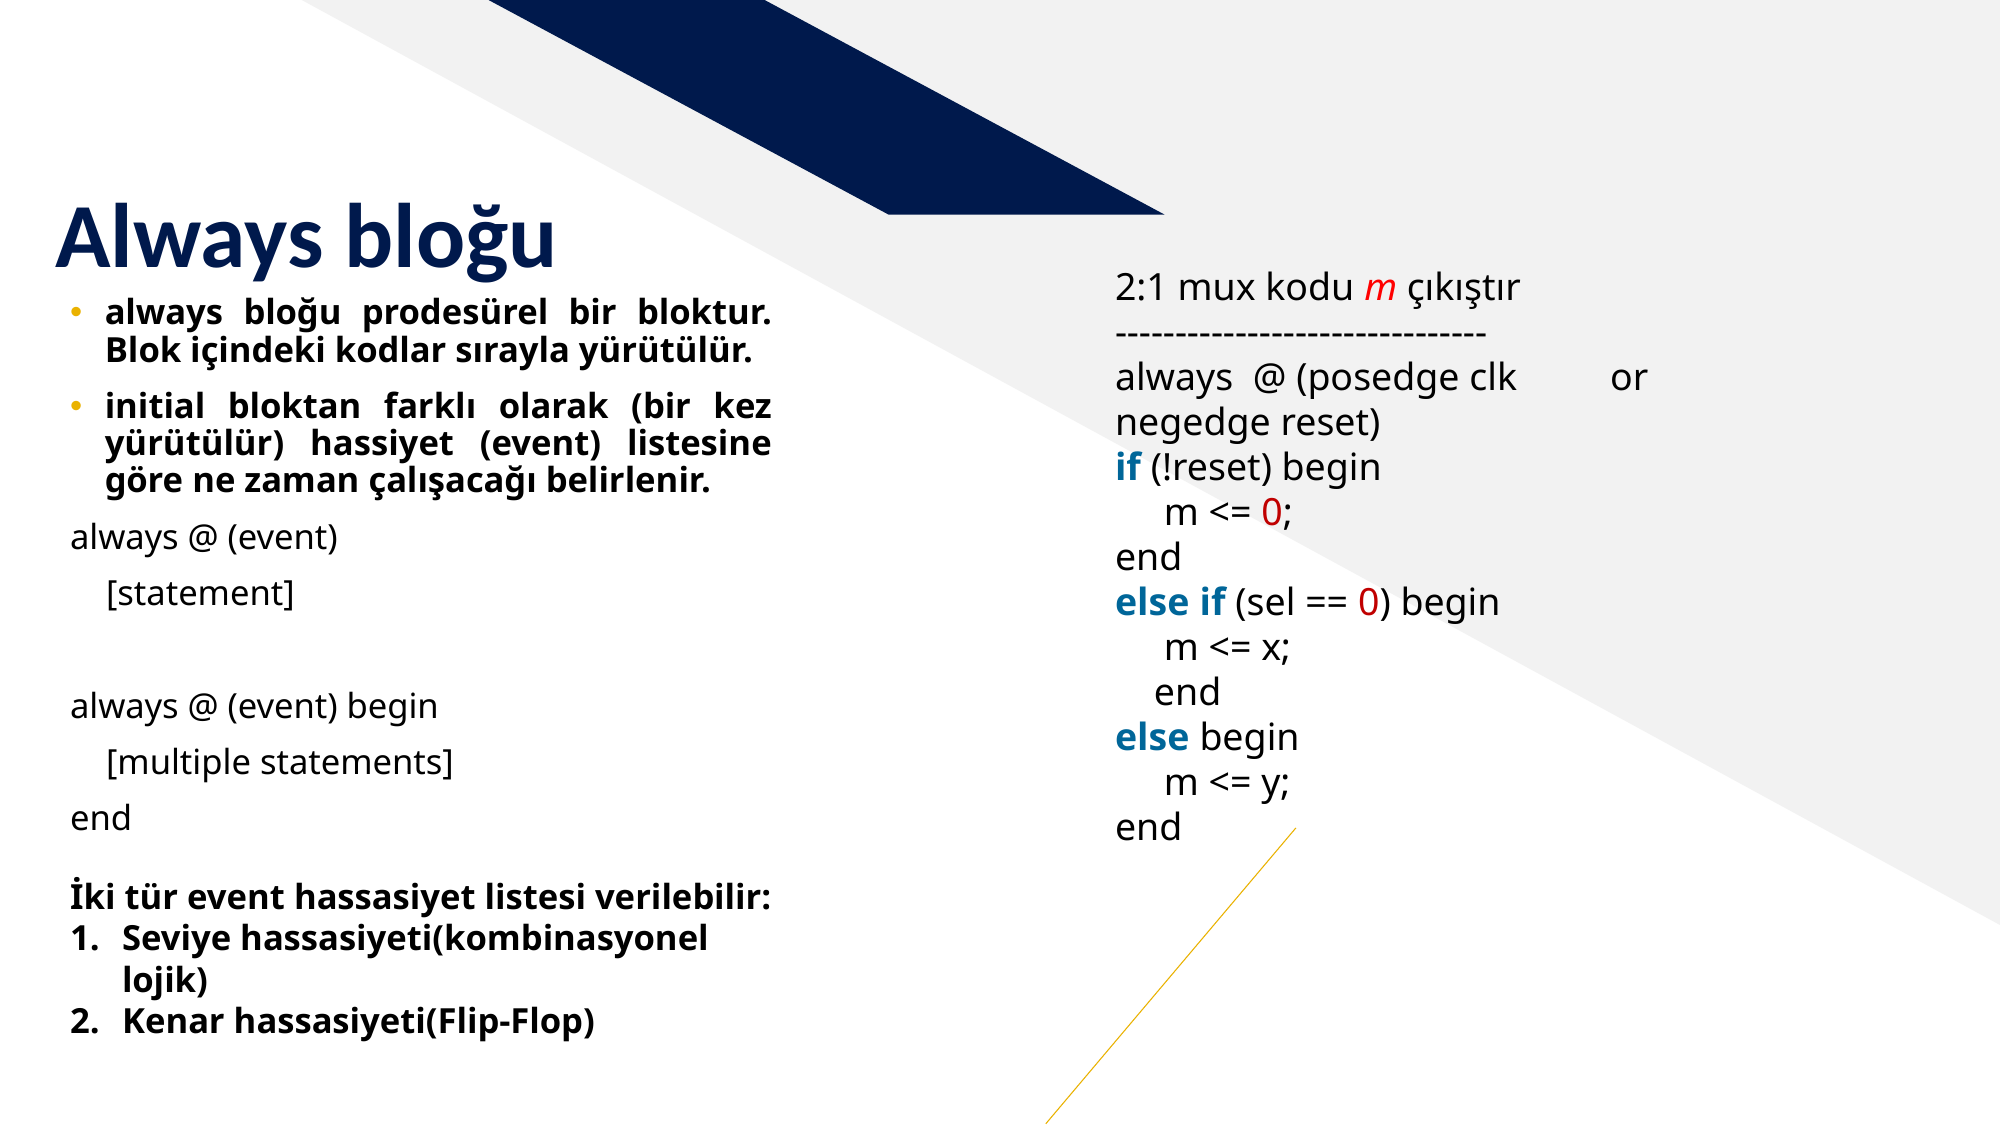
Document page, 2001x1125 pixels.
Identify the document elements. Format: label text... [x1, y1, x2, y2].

title Always bloğu [40, 88, 1367, 288]
text_box 2:1 mux kodu m çıkıştır ------------------------------- always @ (posedge clk or negedge reset) if (!reset) begin m <= 0; end else if (sel == 0) begin m <= x; end else begin m <= y; end [1100, 256, 1664, 856]
list always bloğu prodesürel bir bloktur. Blok içindeki kodlar sırayla yürütülür. initial bloktan farklı olarak (bir kez yürütülür) hassiyet (event) listesine göre ne zaman çalışacağı belirlenir. always @ (event) [statement] always @ (event) begin [multiple statements] end İki tür event hassasiyet listesi verilebilir: Seviye hassasiyeti(kombinasyonel lojik) Kenar hassasiyeti(Flip-Flop) [55, 287, 787, 1065]
